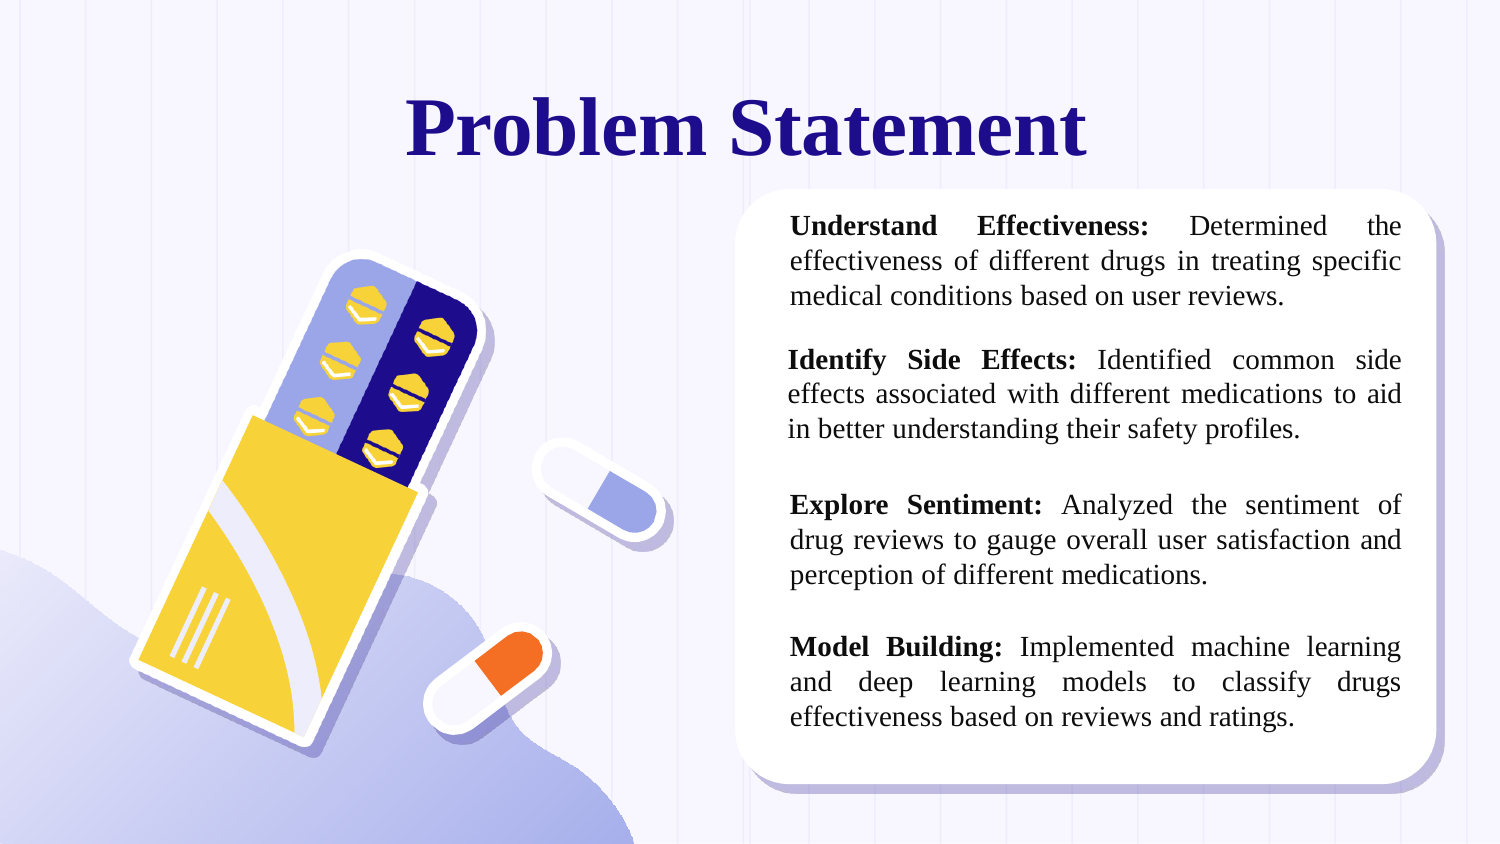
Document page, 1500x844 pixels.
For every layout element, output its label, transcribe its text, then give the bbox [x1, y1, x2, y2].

picture [0, 550, 634, 844]
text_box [128, 249, 675, 758]
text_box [734, 188, 1445, 794]
title Problem Statement [211, 69, 1289, 213]
